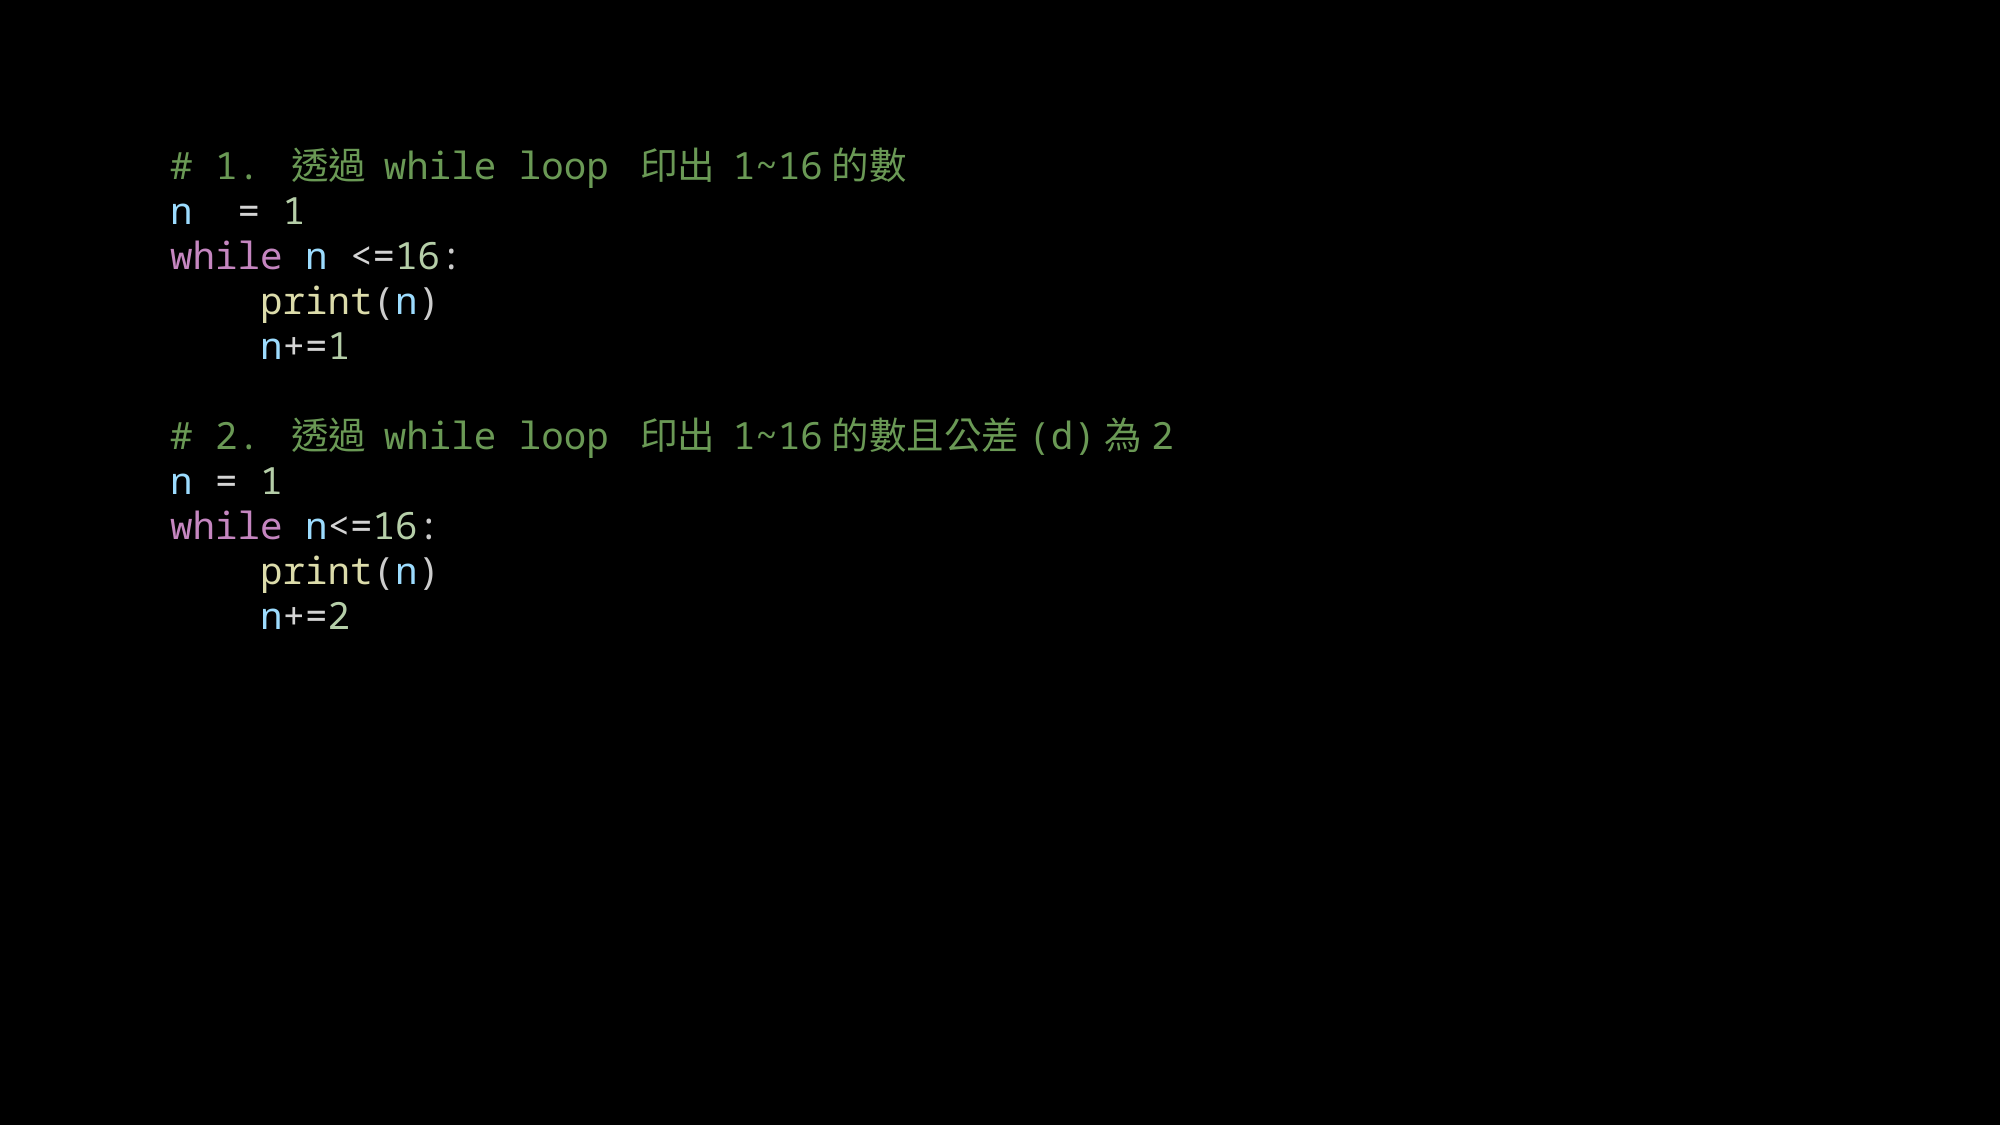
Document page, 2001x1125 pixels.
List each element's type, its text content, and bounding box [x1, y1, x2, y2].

text_box # 1. 透過 while loop 印出 1~16的數 n = 1 while n <=16: print(n) n+=1 # 2. 透過 while loop 印出 1~16的數且公差(d)為2 n = 1 while n<=16: print(n) n+=2 [155, 134, 1607, 645]
